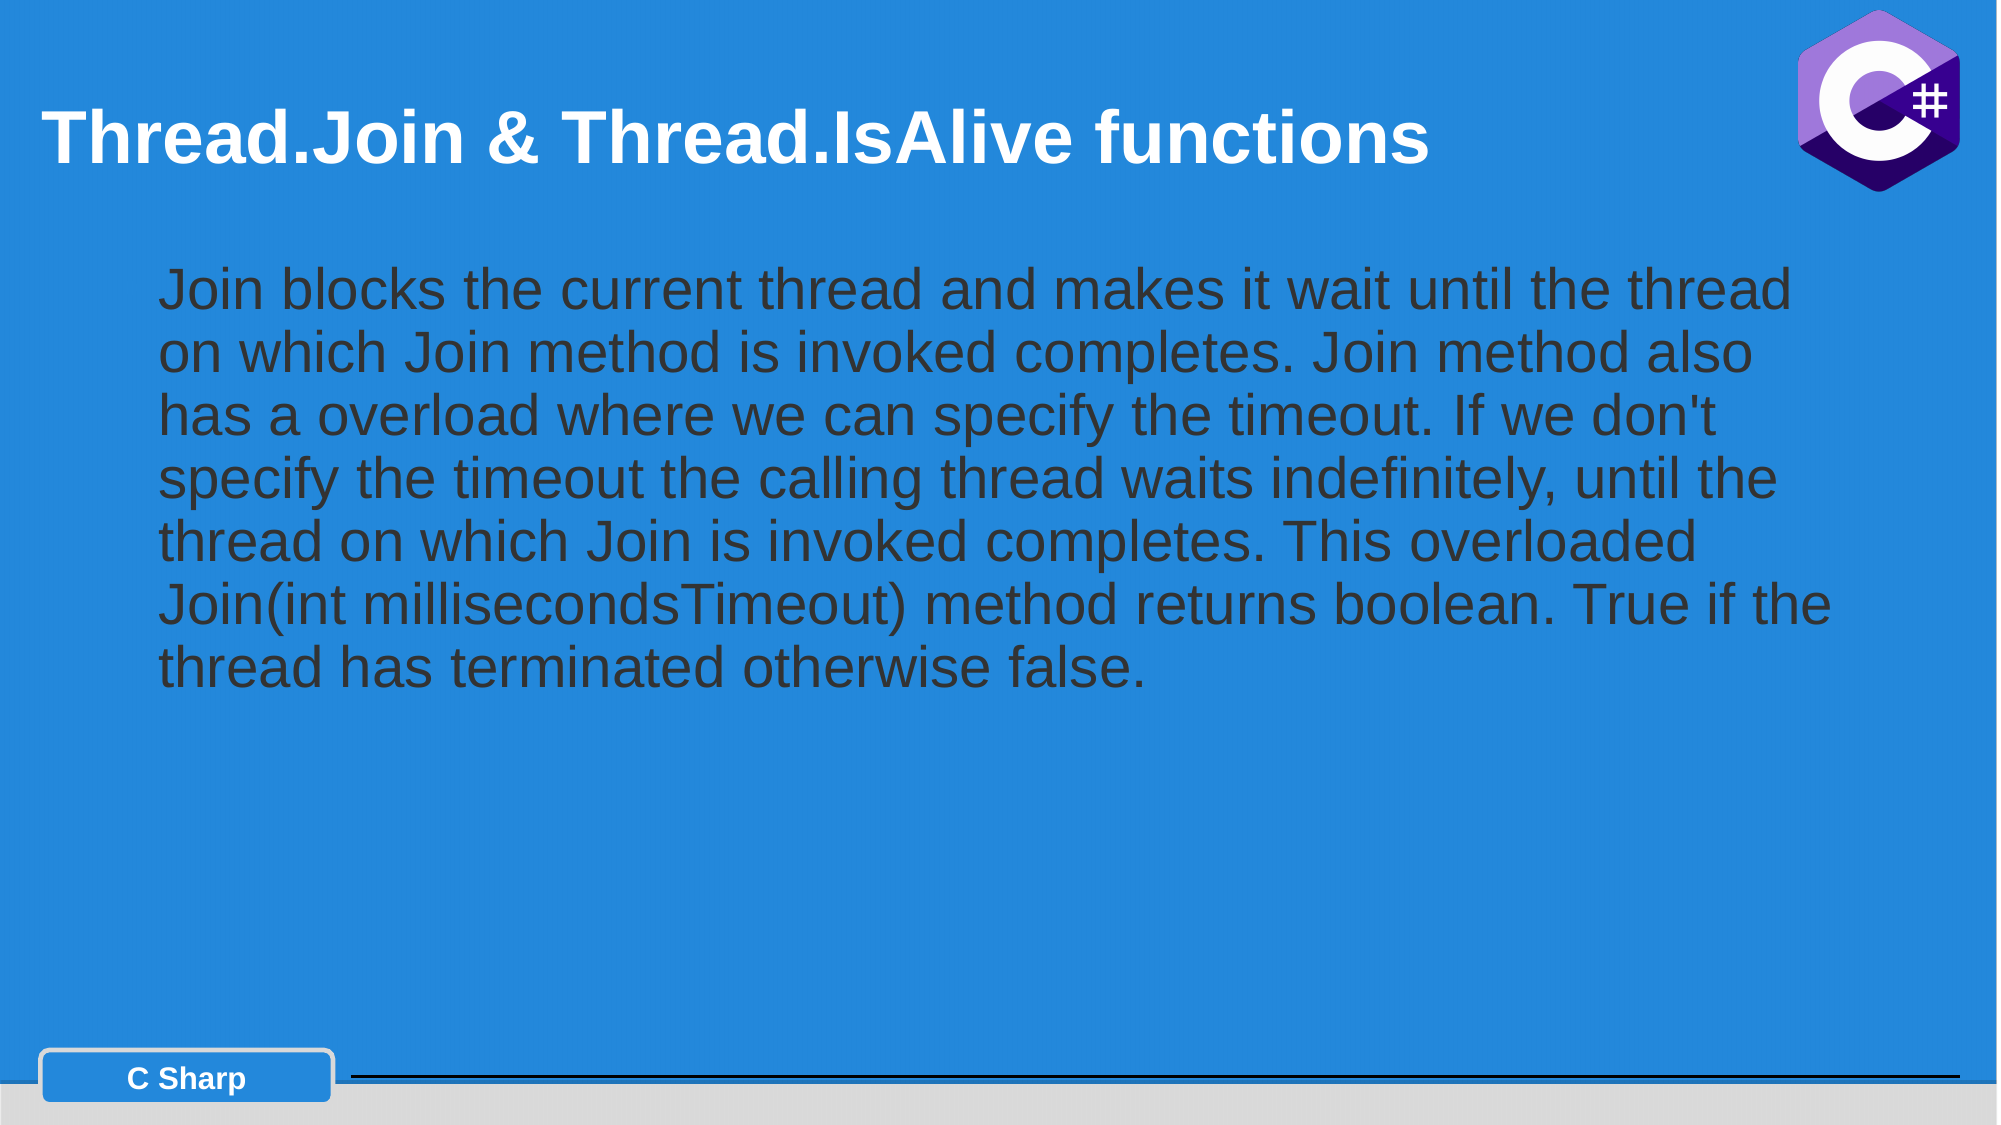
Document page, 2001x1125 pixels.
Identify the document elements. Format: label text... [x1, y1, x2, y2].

list Join blocks the current thread and makes it wait until the thread on which Join method is invoked completes. Join method also has a overload where we can specify the timeout. If we don't specify the timeout the calling thread waits indefinitely, until the thread on which Join is invoked completes. This overloaded Join(int millisecondsTimeout) method returns boolean. True if the thread has terminated otherwise false. [105, 252, 1872, 1013]
title Thread.Join & Thread.IsAlive functions [26, 32, 1694, 188]
picture [0, 0, 2001, 1125]
